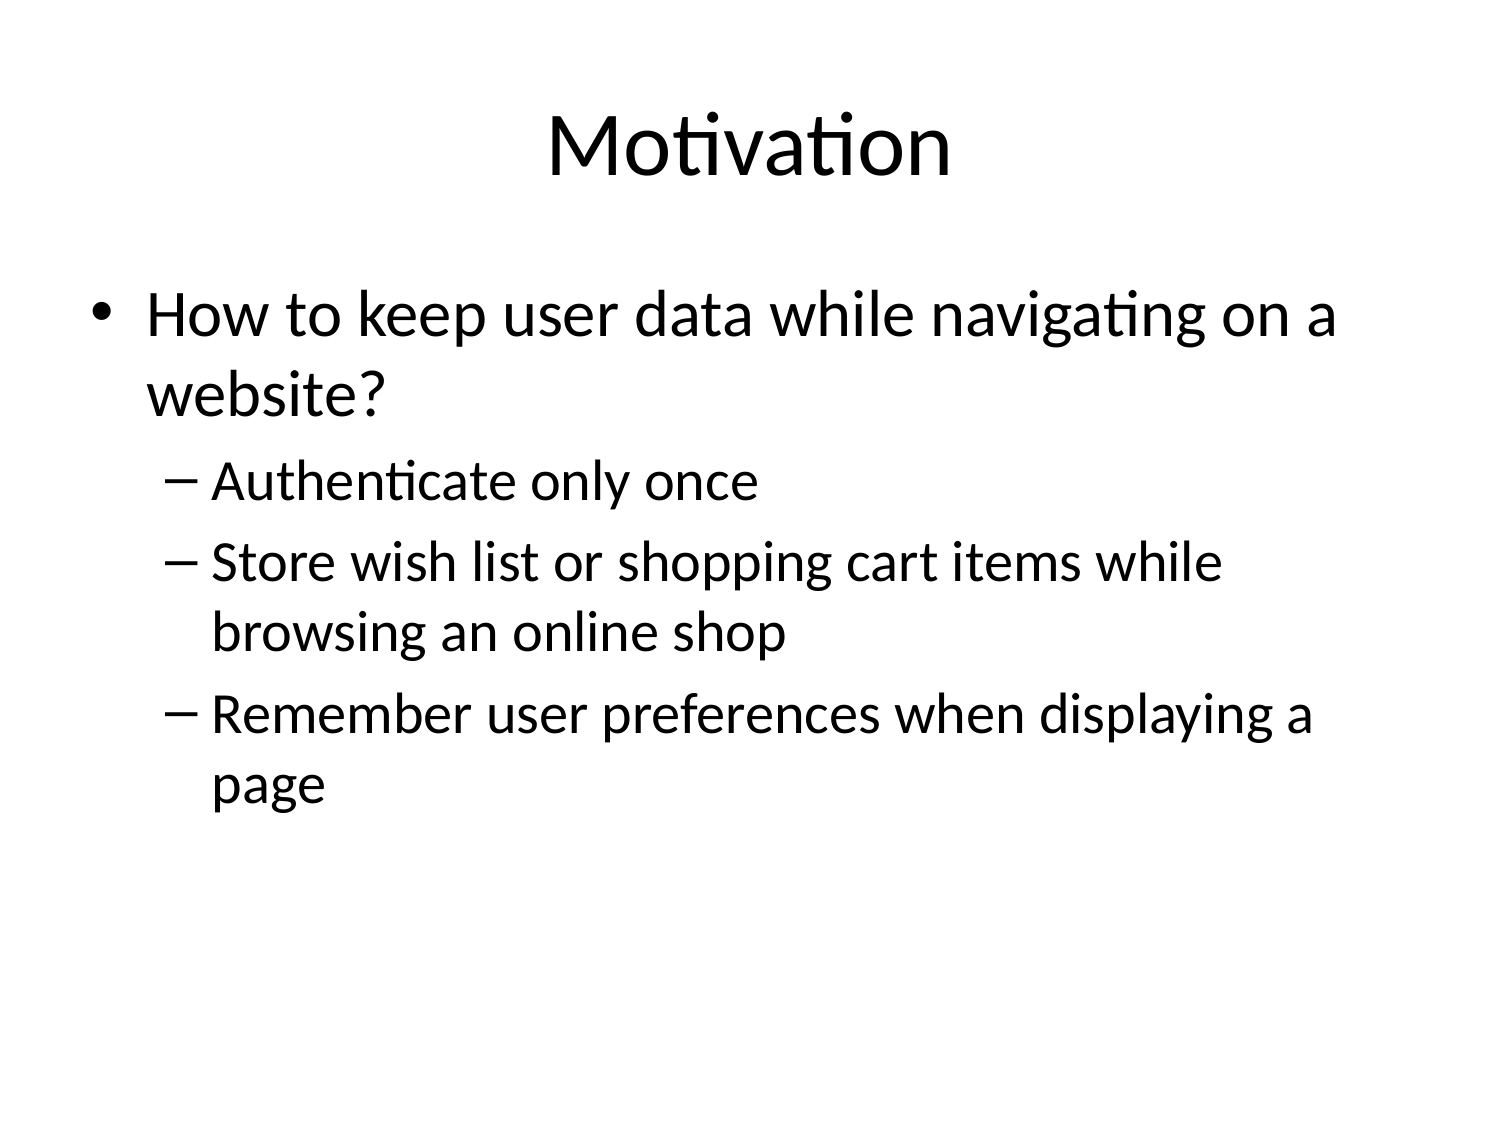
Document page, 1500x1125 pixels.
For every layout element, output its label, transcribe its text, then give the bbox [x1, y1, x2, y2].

title Motivation [75, 45, 1425, 233]
list How to keep user data while navigating on a website? Authenticate only once Store wish list or shopping cart items while browsing an online shop Remember user preferences when displaying a page [75, 262, 1425, 1005]
